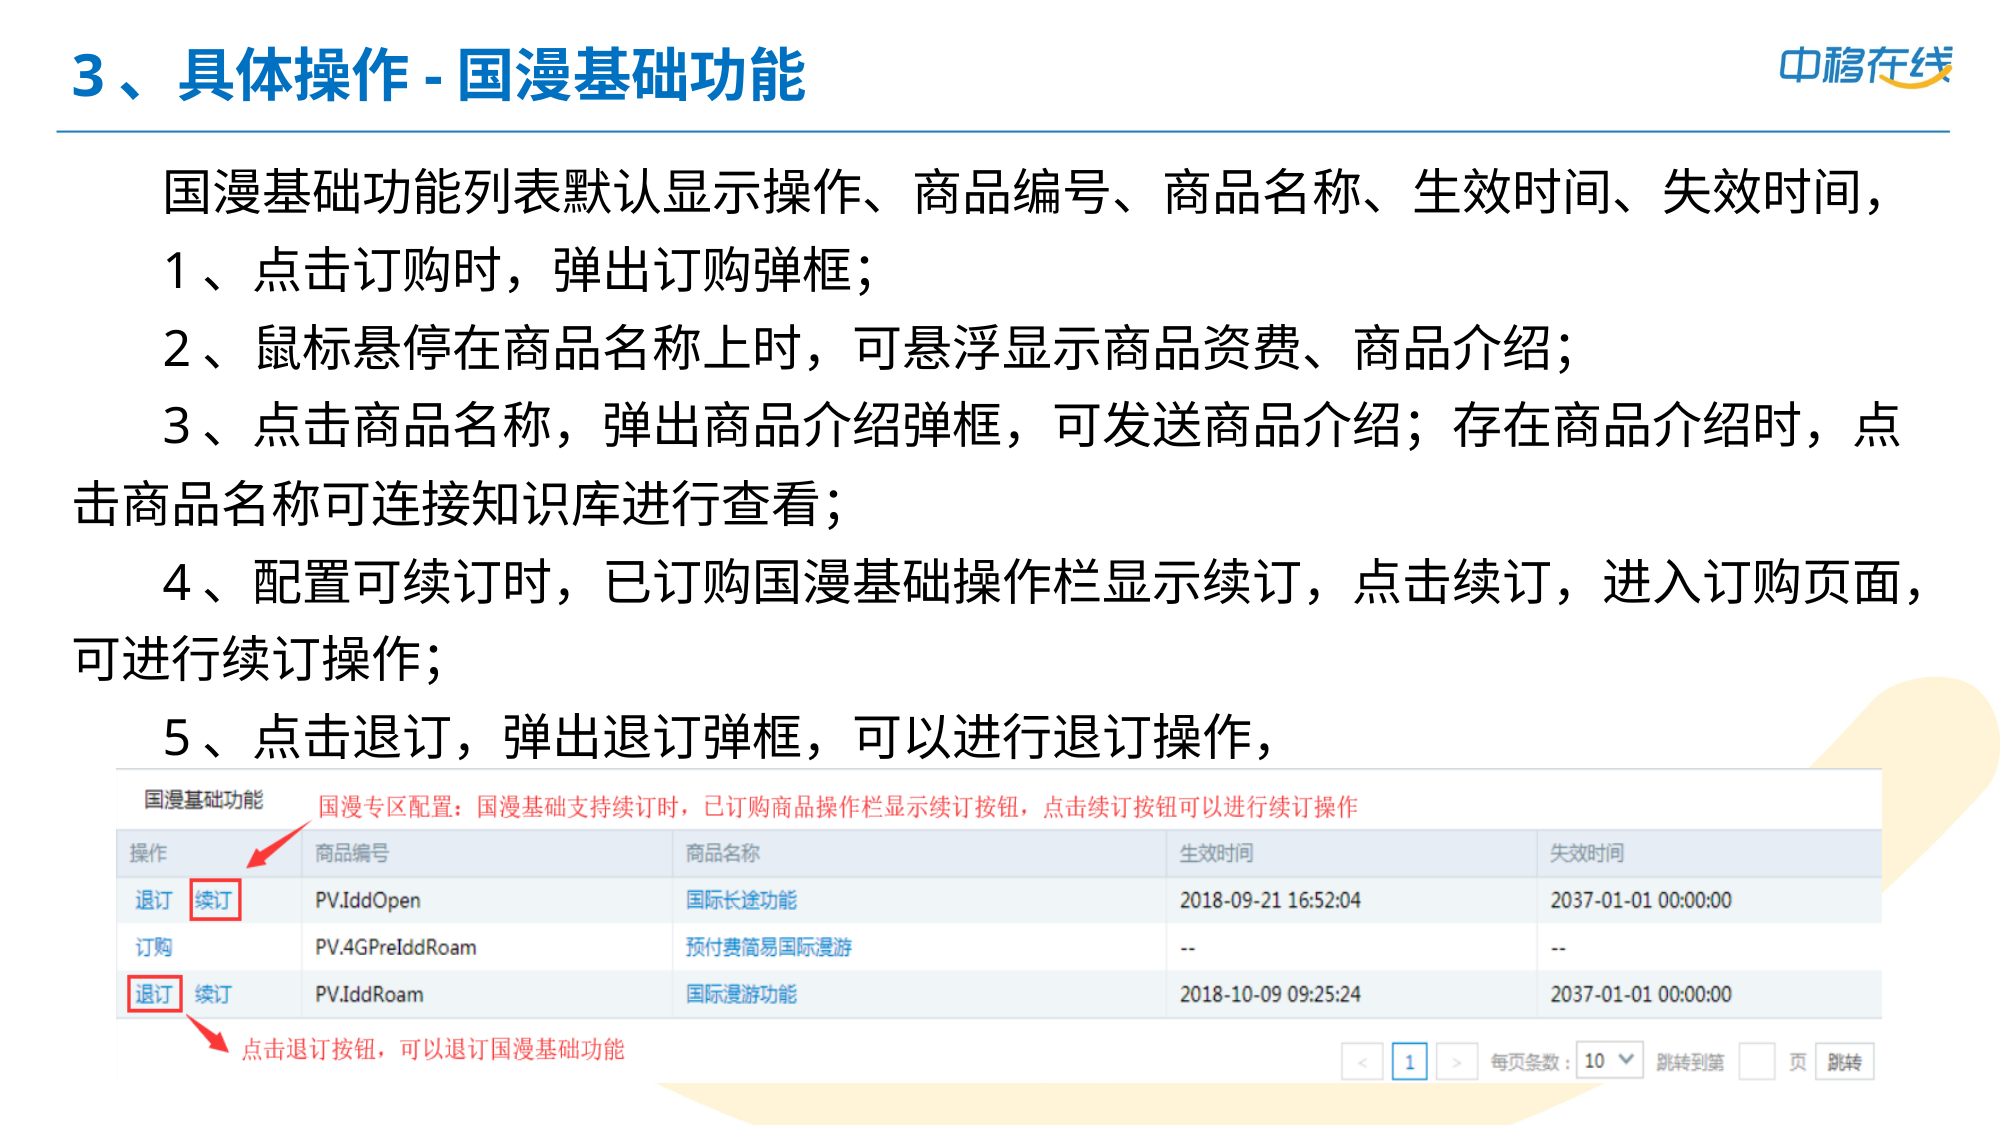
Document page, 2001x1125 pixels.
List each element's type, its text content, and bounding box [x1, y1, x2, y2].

title 3、具体操作-国漫基础功能 [56, 30, 1765, 124]
text_box 国漫基础功能列表默认显示操作、商品编号、商品名称、生效时间、失效时间， 1、点击订购时，弹出订购弹框； 2、鼠标悬停在商品名称上时，可悬浮显示商品资费、商品介绍； 3、点击商品名称，弹出商品介绍弹框，可发送商品介绍；存在商品介绍时，点击商品名称可连接知识库进行查看； 4、配置可续订时，已订购国漫基础操作栏显示续订，点击续订，进入订购页面，可进行续订操作； 5、点击退订，弹出退订弹框，可以进行退订操作， [56, 134, 1942, 826]
picture [0, 0, 2000, 1125]
